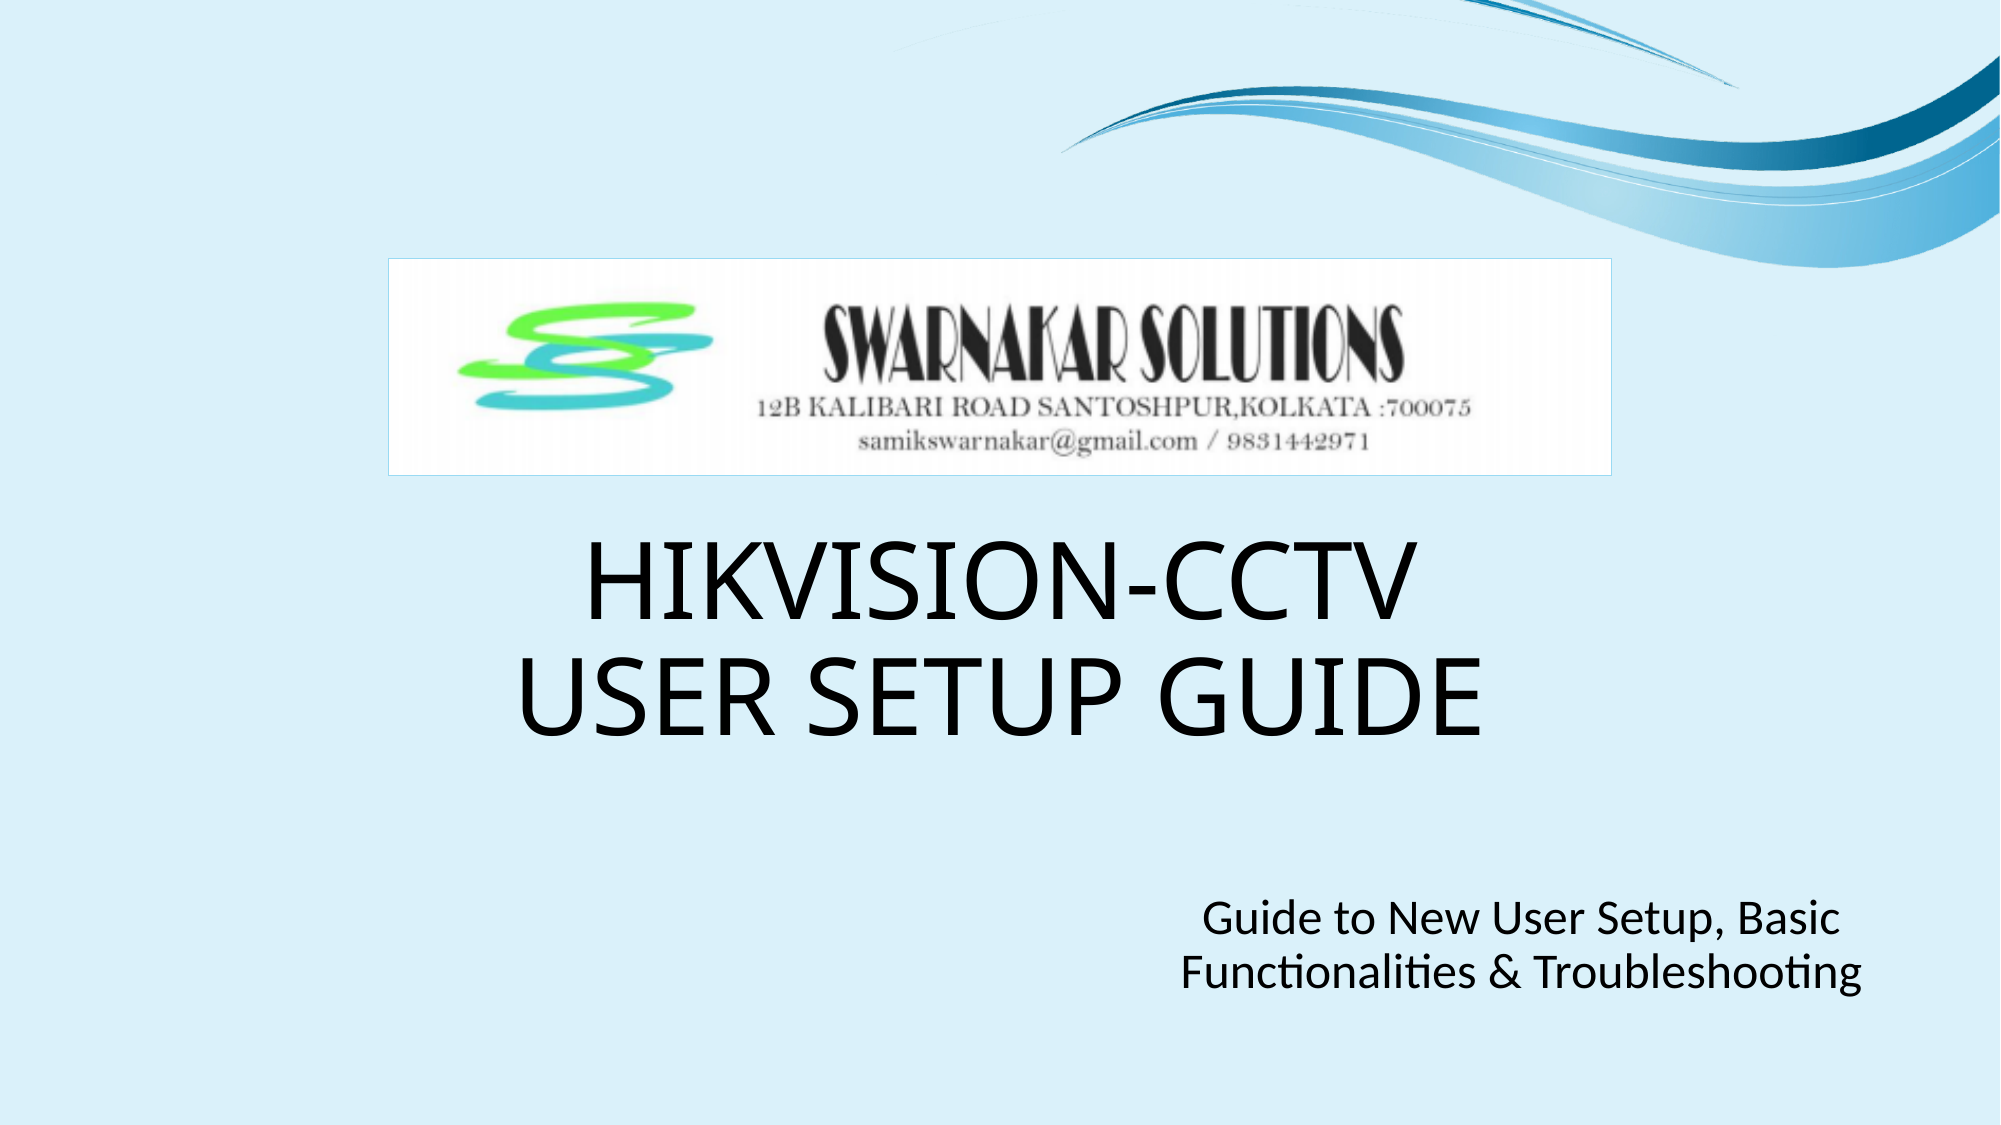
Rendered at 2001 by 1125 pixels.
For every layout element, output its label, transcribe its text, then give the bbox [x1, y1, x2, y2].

subtitle Guide to New User Setup, Basic Functionalities & Troubleshooting [1043, 883, 2000, 1125]
picture [387, 0, 2000, 476]
title HIKVISION-CCTV USER SETUP GUIDE [249, 518, 1750, 767]
